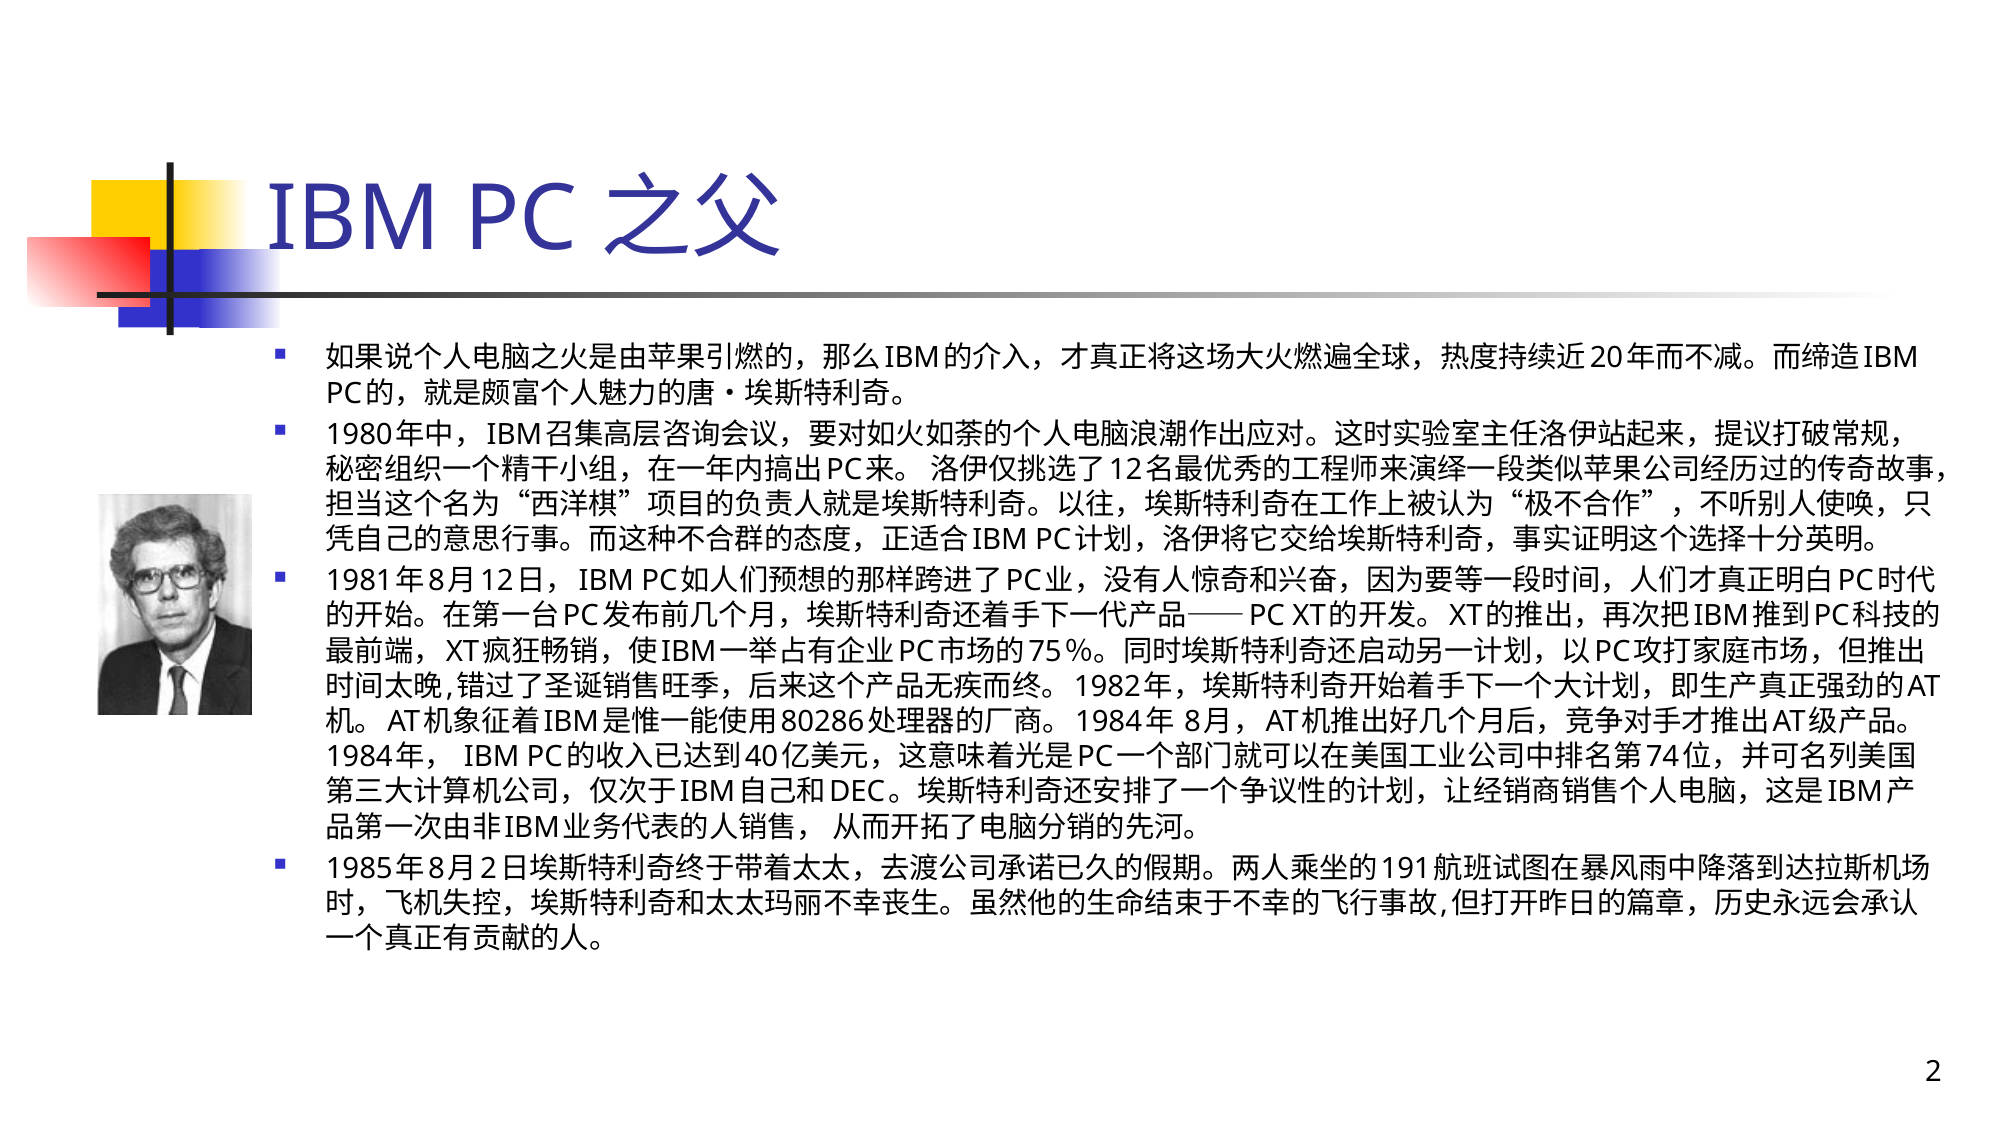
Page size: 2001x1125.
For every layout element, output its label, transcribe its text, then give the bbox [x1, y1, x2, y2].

slide_number 2 [1540, 1024, 1957, 1100]
list 如果说个人电脑之火是由苹果引燃的，那么IBM的介入，才真正将这场大火燃遍全球，热度持续近20年而不减。而缔造IBM PC的，就是颇富个人魅力的唐•埃斯特利奇。 1980年中，IBM召集高层咨询会议，要对如火如荼的个人电脑浪潮作出应对。这时实验室主任洛伊站起来，提议打破常规，秘密组织一个精干小组，在一年内搞出PC来。 洛伊仅挑选了12名最优秀的工程师来演绎一段类似苹果公司经历过的传奇故事，担当这个名为“西洋棋”项目的负责人就是埃斯特利奇。以往，埃斯特利奇在工作上被认为“极不合作”，不听别人使唤，只凭自己的意思行事。而这种不合群的态度，正适合IBM PC计划，洛伊将它交给埃斯特利奇，事实证明这个选择十分英明。 1981年8月12日，IBM PC如人们预想的那样跨进了PC业，没有人惊奇和兴奋，因为要等一段时间，人们才真正明白PC时代的开始。在第一台PC发布前几个月，埃斯特利奇还着手下一代产品——PC XT的开发。XT的推出，再次把IBM推到PC科技的最前端，XT疯狂畅销，使IBM一举占有企业PC市场的75％。同时埃斯特利奇还启动另一计划，以PC攻打家庭市场，但推出时间太晚,错过了圣诞销售旺季，后来这个产品无疾而终。1982年，埃斯特利奇开始着手下一个大计划，即生产真正强劲的AT机。AT机象征着IBM是惟一能使用80286处理器的厂商。1984年 8月，AT机推出好几个月后，竞争对手才推出AT级产品。1984年， IBM PC的收入已达到40亿美元，这意味着光是PC一个部门就可以在美国工业公司中排名第74位，并可名列美国第三大计算机公司，仅次于IBM自己和DEC。埃斯特利奇还安排了一个争议性的计划，让经销商销售个人电脑，这是IBM产品第一次由非IBM业务代表的人销售， 从而开拓了电脑分销的先河。 1985年8月2日埃斯特利奇终于带着太太，去渡公司承诺已久的假期。两人乘坐的191航班试图在暴风雨中降落到达拉斯机场时，飞机失控，埃斯特利奇和太太玛丽不幸丧生。虽然他的生命结束于不幸的飞行事故,但打开昨日的篇章，历史永远会承认一个真正有贡献的人。 [258, 331, 1959, 1006]
picture [96, 494, 252, 715]
title IBM PC之父 [251, 35, 1957, 275]
